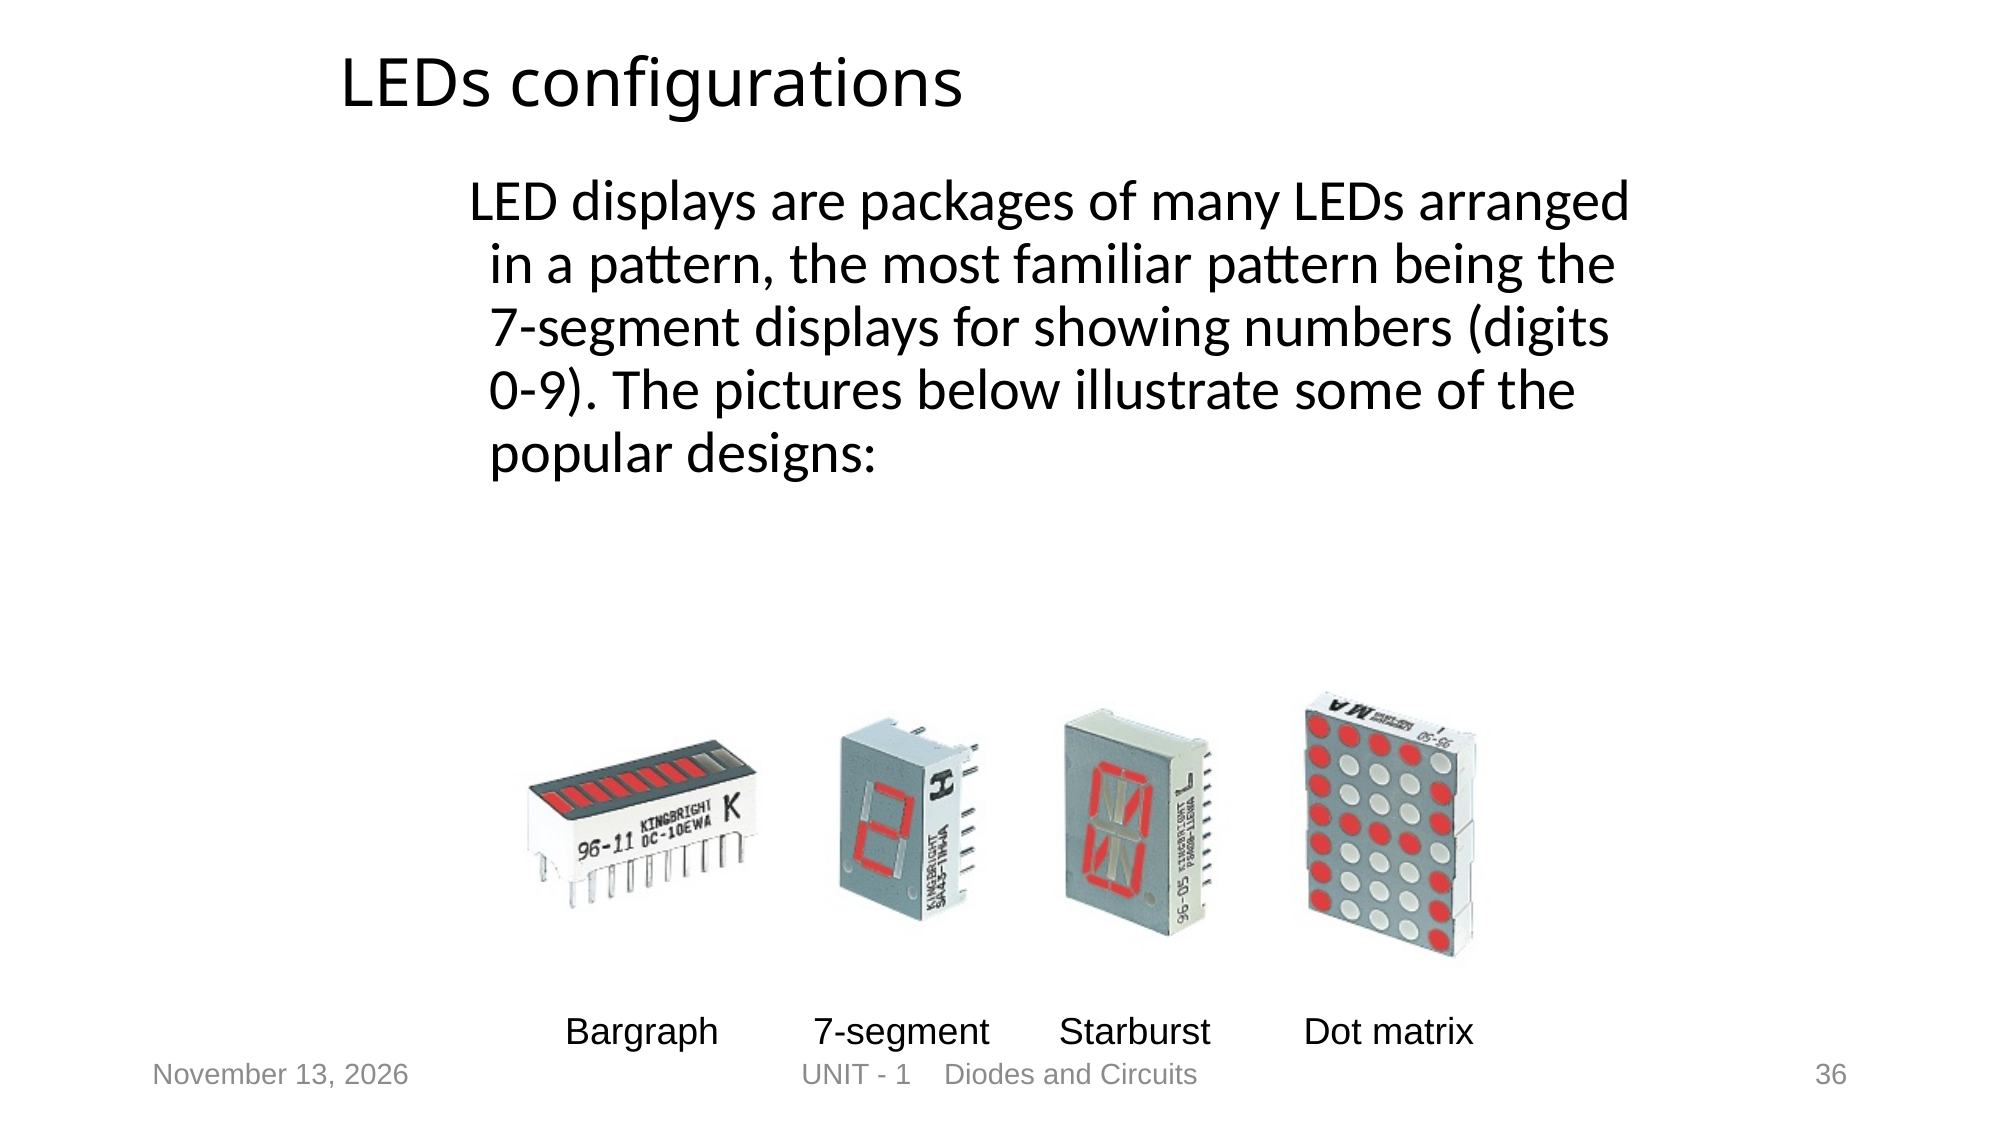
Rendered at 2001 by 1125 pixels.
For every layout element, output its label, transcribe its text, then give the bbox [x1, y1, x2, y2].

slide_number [137, 1042, 588, 1103]
list LED displays are packages of many LEDs arranged in a pattern, the most familiar pattern being the 7-segment displays for showing numbers (digits 0-9). The pictures below illustrate some of the popular designs: [375, 162, 1663, 813]
table_cell 7-segment [798, 1002, 1005, 1042]
table_header [1005, 638, 1265, 1002]
title LEDs configurations [324, 24, 1675, 145]
picture [1030, 676, 1245, 975]
footer UNIT - 1 Diodes and Circuits [662, 1042, 1338, 1103]
table_header [798, 638, 1005, 1002]
table_cell Bargraph [486, 1002, 798, 1062]
picture [823, 710, 990, 937]
slide_number 36 [1412, 1042, 1863, 1103]
table_cell Dot matrix [1265, 1002, 1513, 1062]
table_header [1265, 638, 1513, 1002]
table_header [486, 638, 798, 1002]
picture [511, 723, 778, 923]
picture [1290, 678, 1492, 972]
table_cell Starburst [1005, 1002, 1265, 1042]
